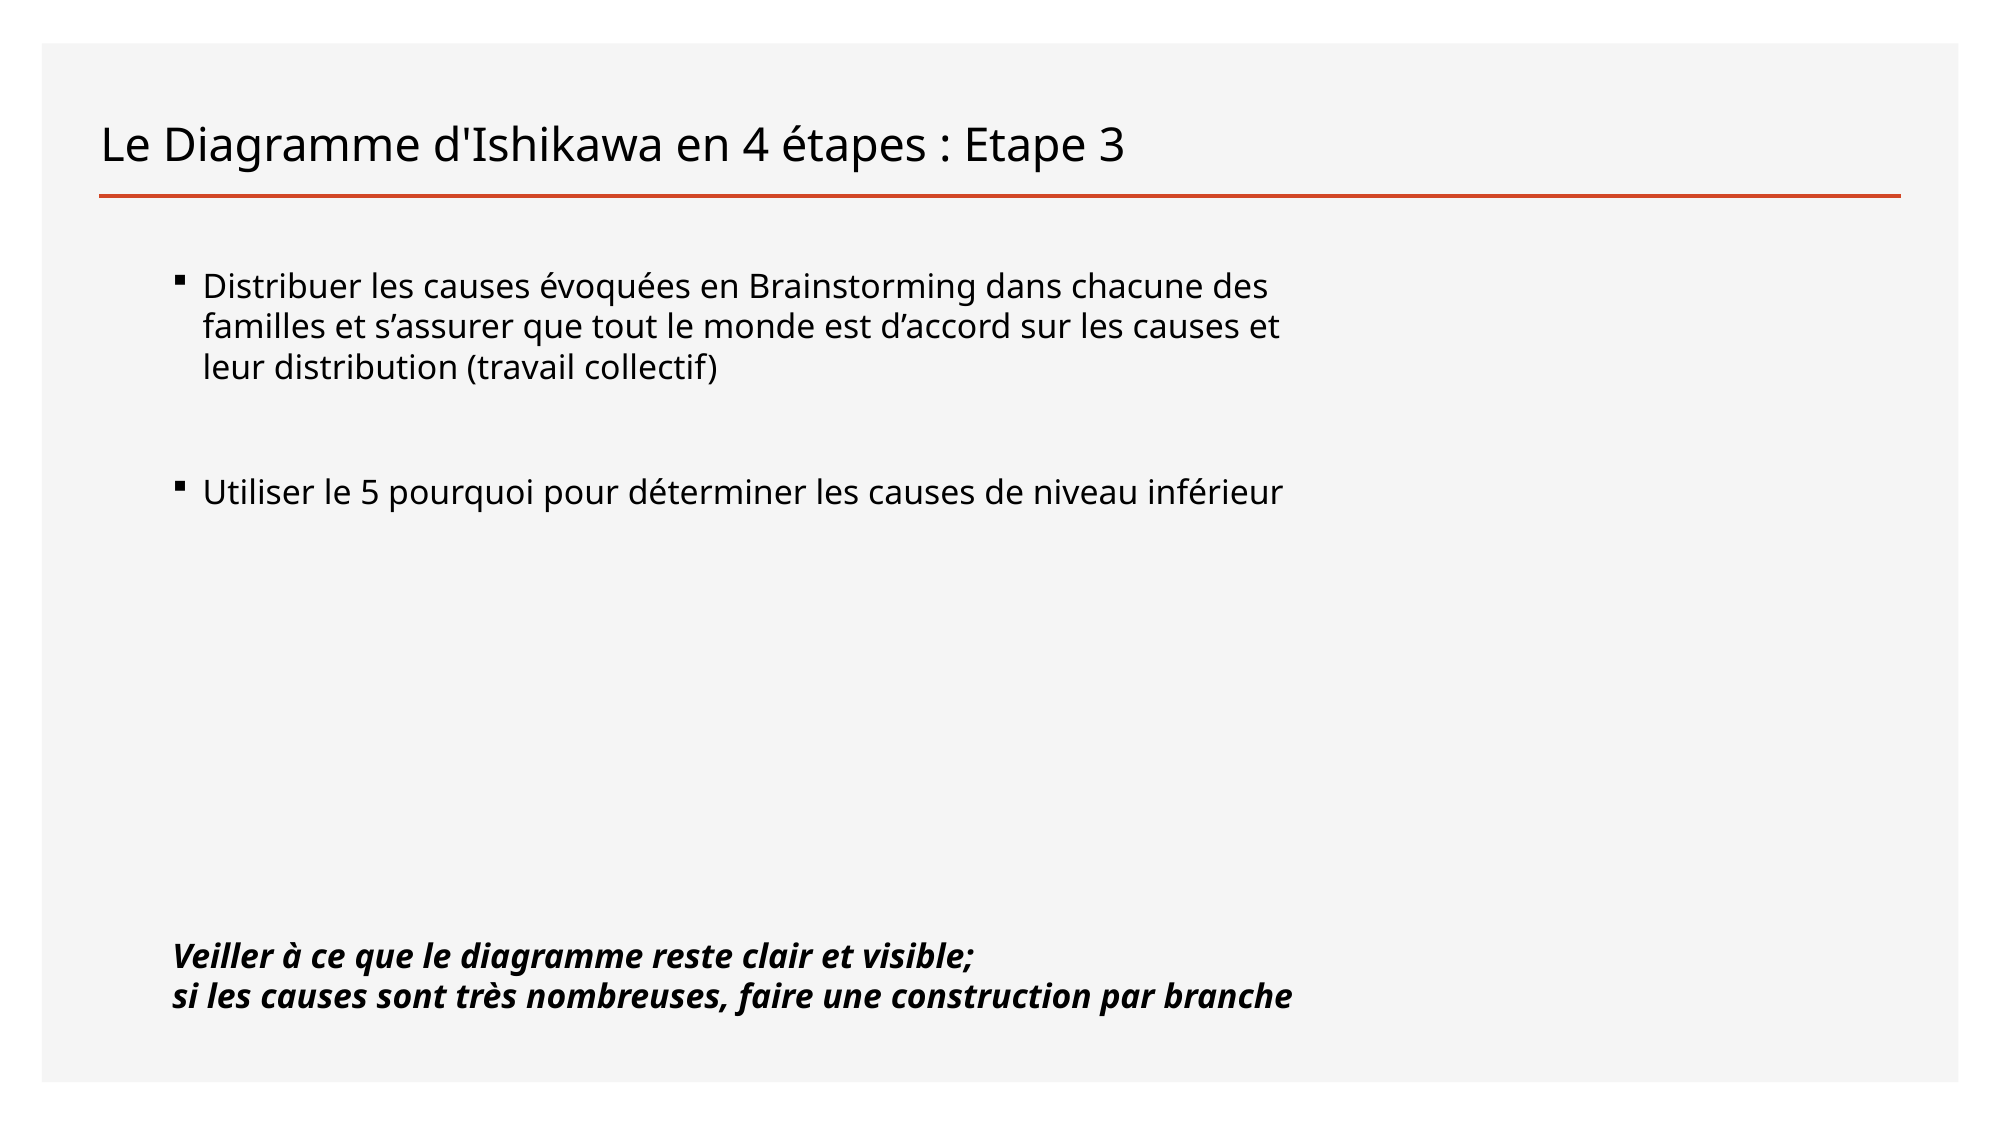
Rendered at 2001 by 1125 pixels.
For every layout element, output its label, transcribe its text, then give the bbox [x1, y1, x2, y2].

title Le Diagramme d'Ishikawa en 4 étapes : Etape 3 [85, 73, 1214, 179]
list Distribuer les causes évoquées en Brainstorming dans chacune des familles et s’assurer que tout le monde est d’accord sur les causes et leur distribution (travail collectif) Utiliser le 5 pourquoi pour déterminer les causes de niveau inférieur Veiller à ce que le diagramme reste clair et visible; si les causes sont très nombreuses, faire une construction par branche [96, 216, 1321, 1061]
